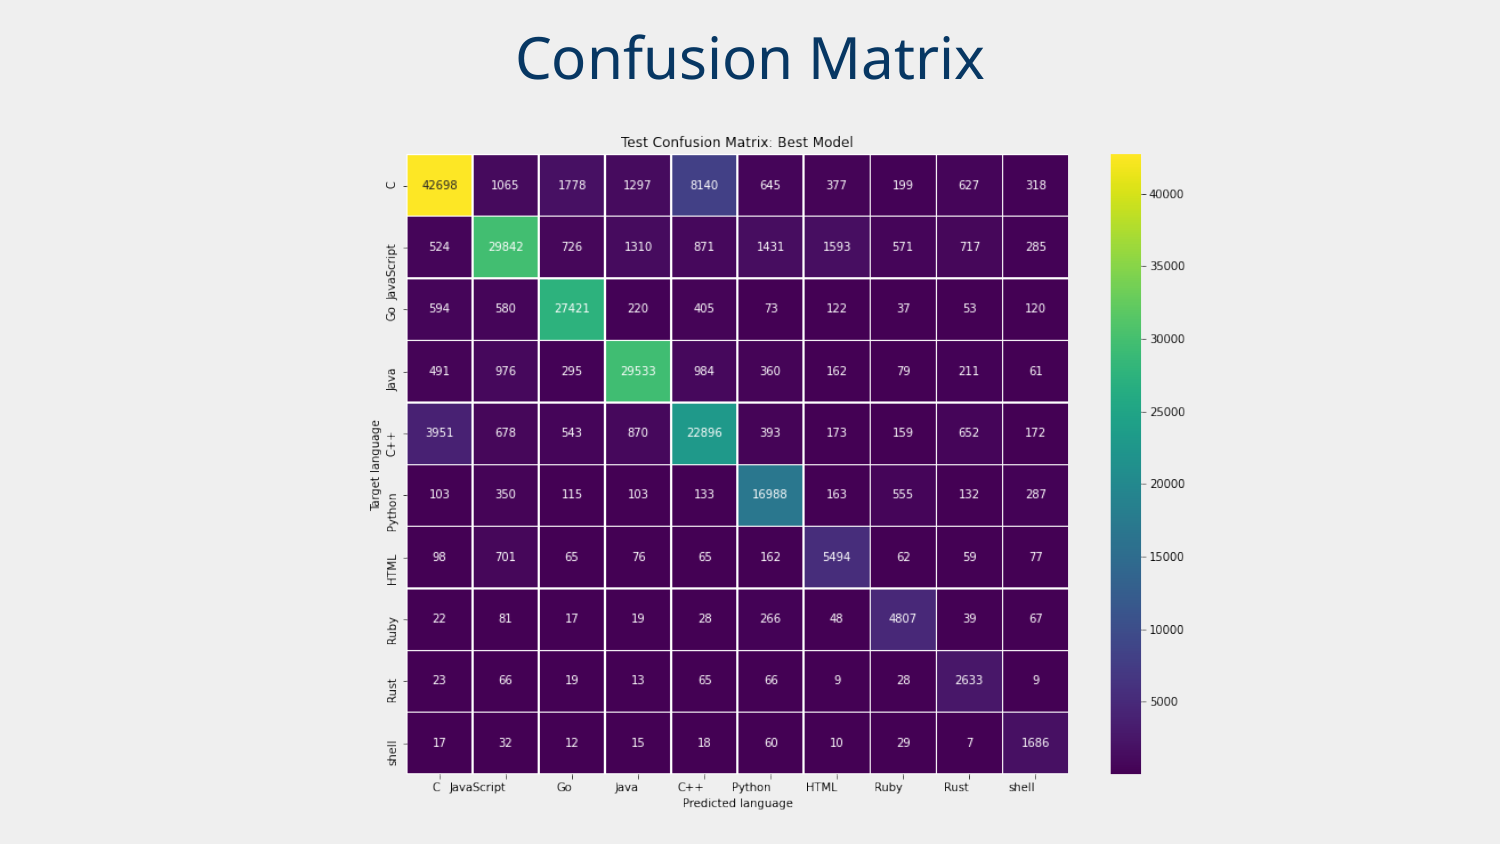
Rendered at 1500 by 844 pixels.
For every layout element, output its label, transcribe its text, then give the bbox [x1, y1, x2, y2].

title Confusion Matrix [0, 6, 1500, 157]
picture [272, 56, 1341, 844]
